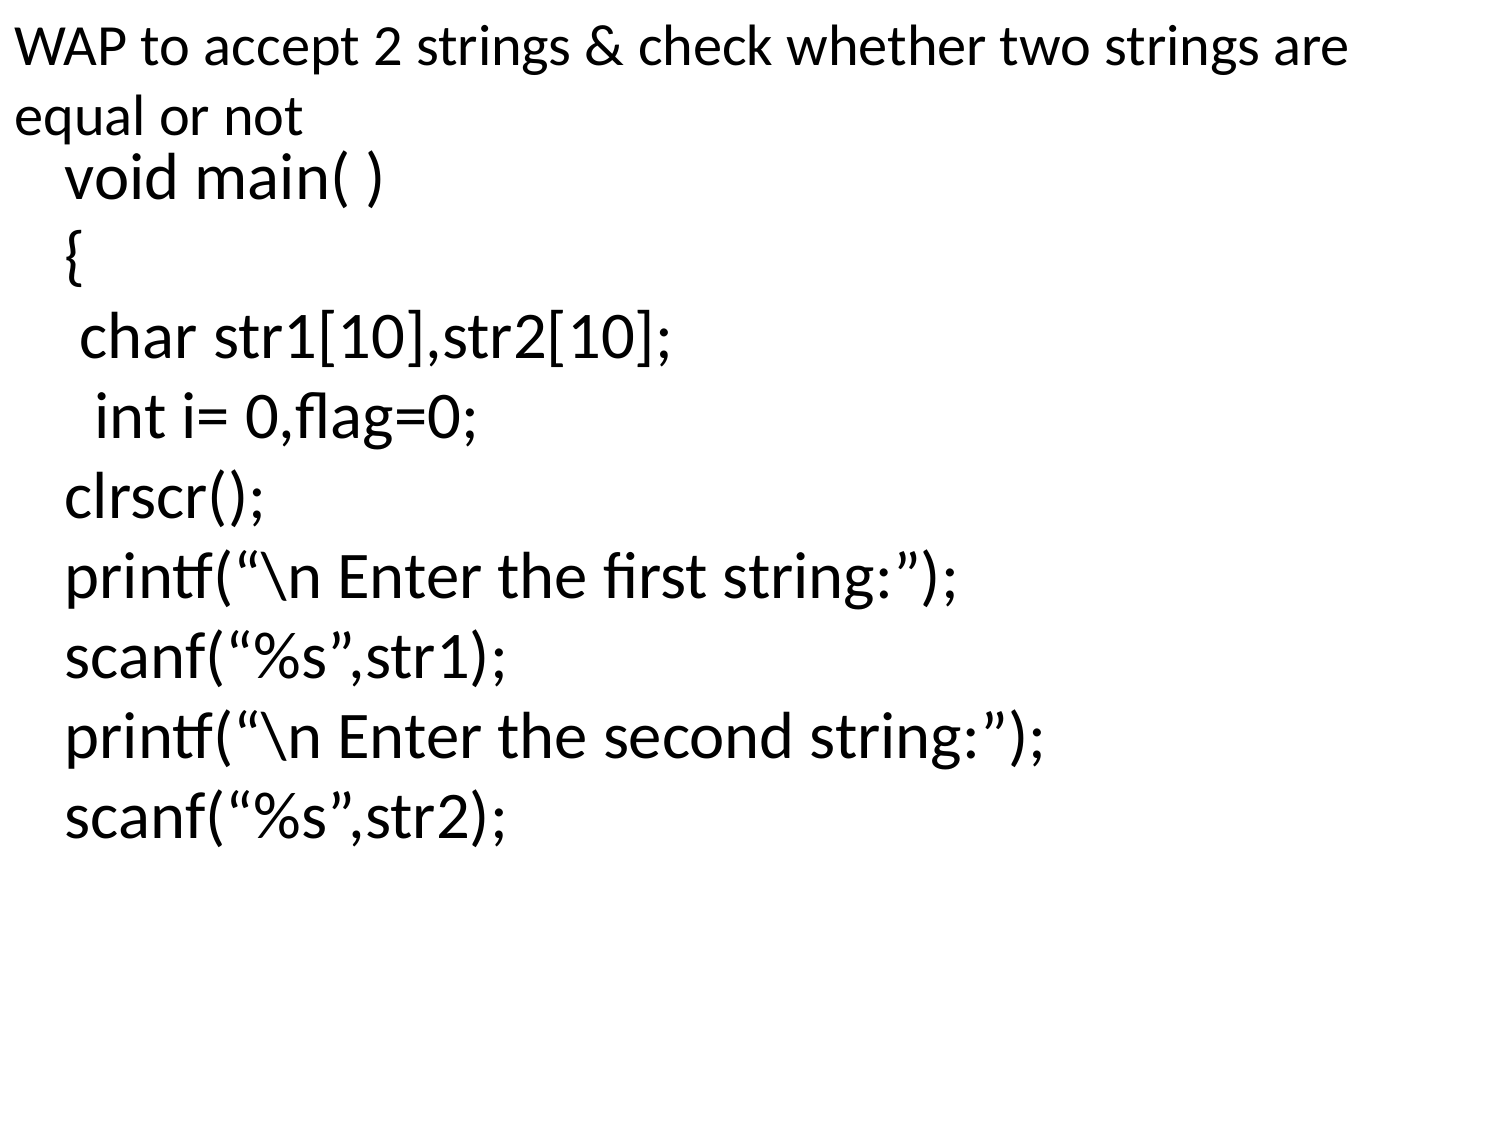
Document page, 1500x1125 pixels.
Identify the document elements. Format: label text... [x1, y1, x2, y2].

text_box WAP to accept 2 strings & check whether two strings are equal or not [0, 24, 1500, 130]
text_box void main( ) { char str1[10],str2[10]; int i= 0,flag=0; clrscr(); printf(“\n Enter the first string:”); scanf(“%s”,str1); printf(“\n Enter the second string:”); scanf(“%s”,str2); [50, 125, 1400, 1025]
